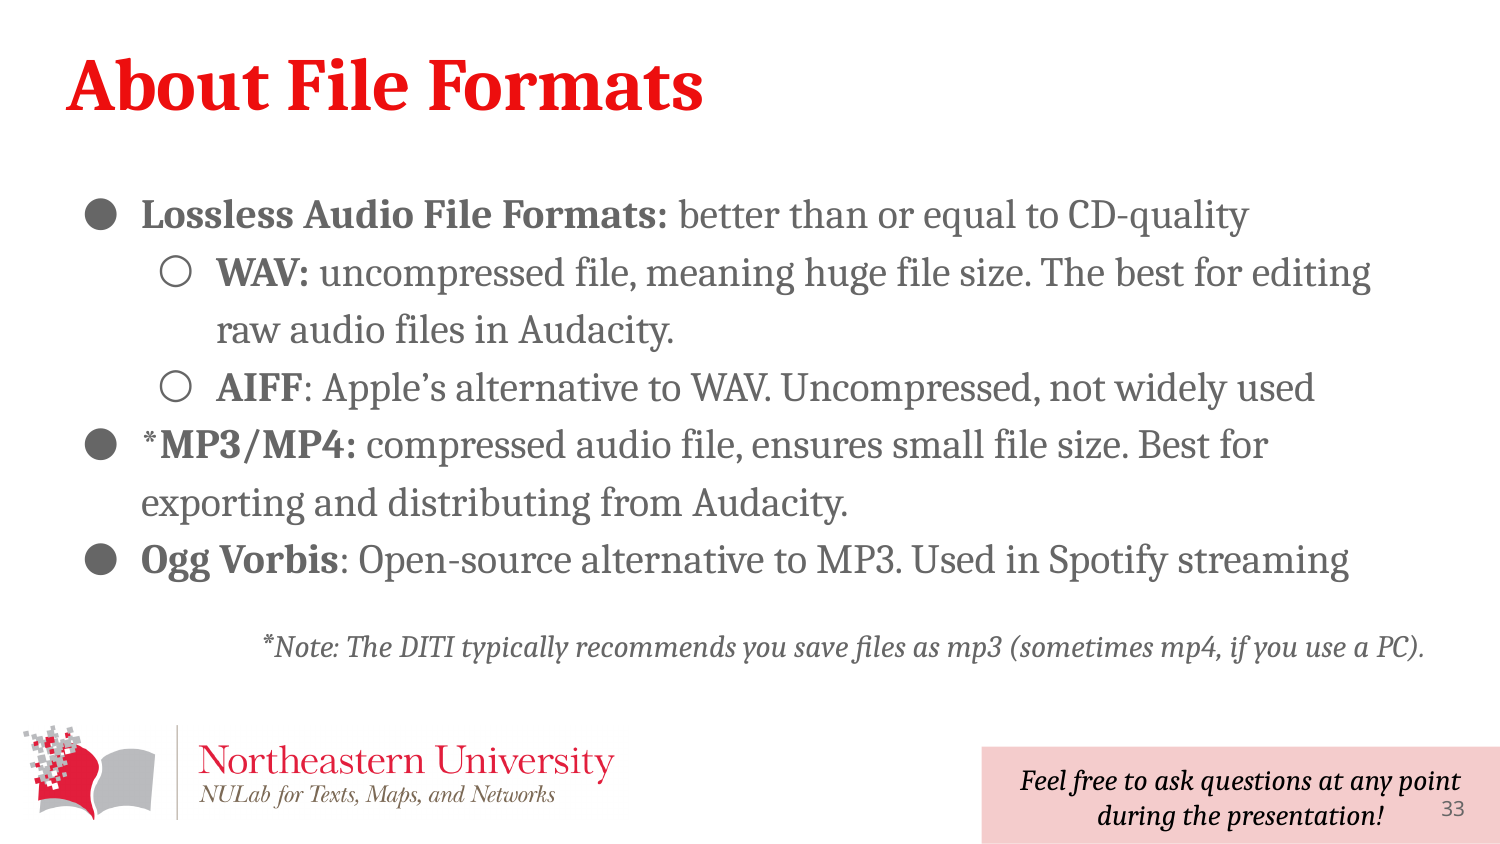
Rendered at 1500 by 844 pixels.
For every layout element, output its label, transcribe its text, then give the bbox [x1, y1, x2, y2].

picture [23, 725, 629, 821]
list Lossless Audio File Formats: better than or equal to CD-quality WAV: uncompressed file, meaning huge file size. The best for editing raw audio files in Audacity. AIFF: Apple’s alternative to WAV. Uncompressed, not widely used *MP3/MP4: compressed audio file, ensures small file size. Best for exporting and distributing from Audacity. Ogg Vorbis: Open-source alternative to MP3. Used in Spotify streaming *Note: The DITI typically recommends you save files as mp3 (sometimes mp4, if you use a PC). [51, 164, 1449, 720]
title About File Formats [51, 20, 1449, 115]
slide_number ‹#› [1389, 777, 1480, 842]
text_box Feel free to ask questions at any point during the presentation! [981, 746, 1500, 844]
